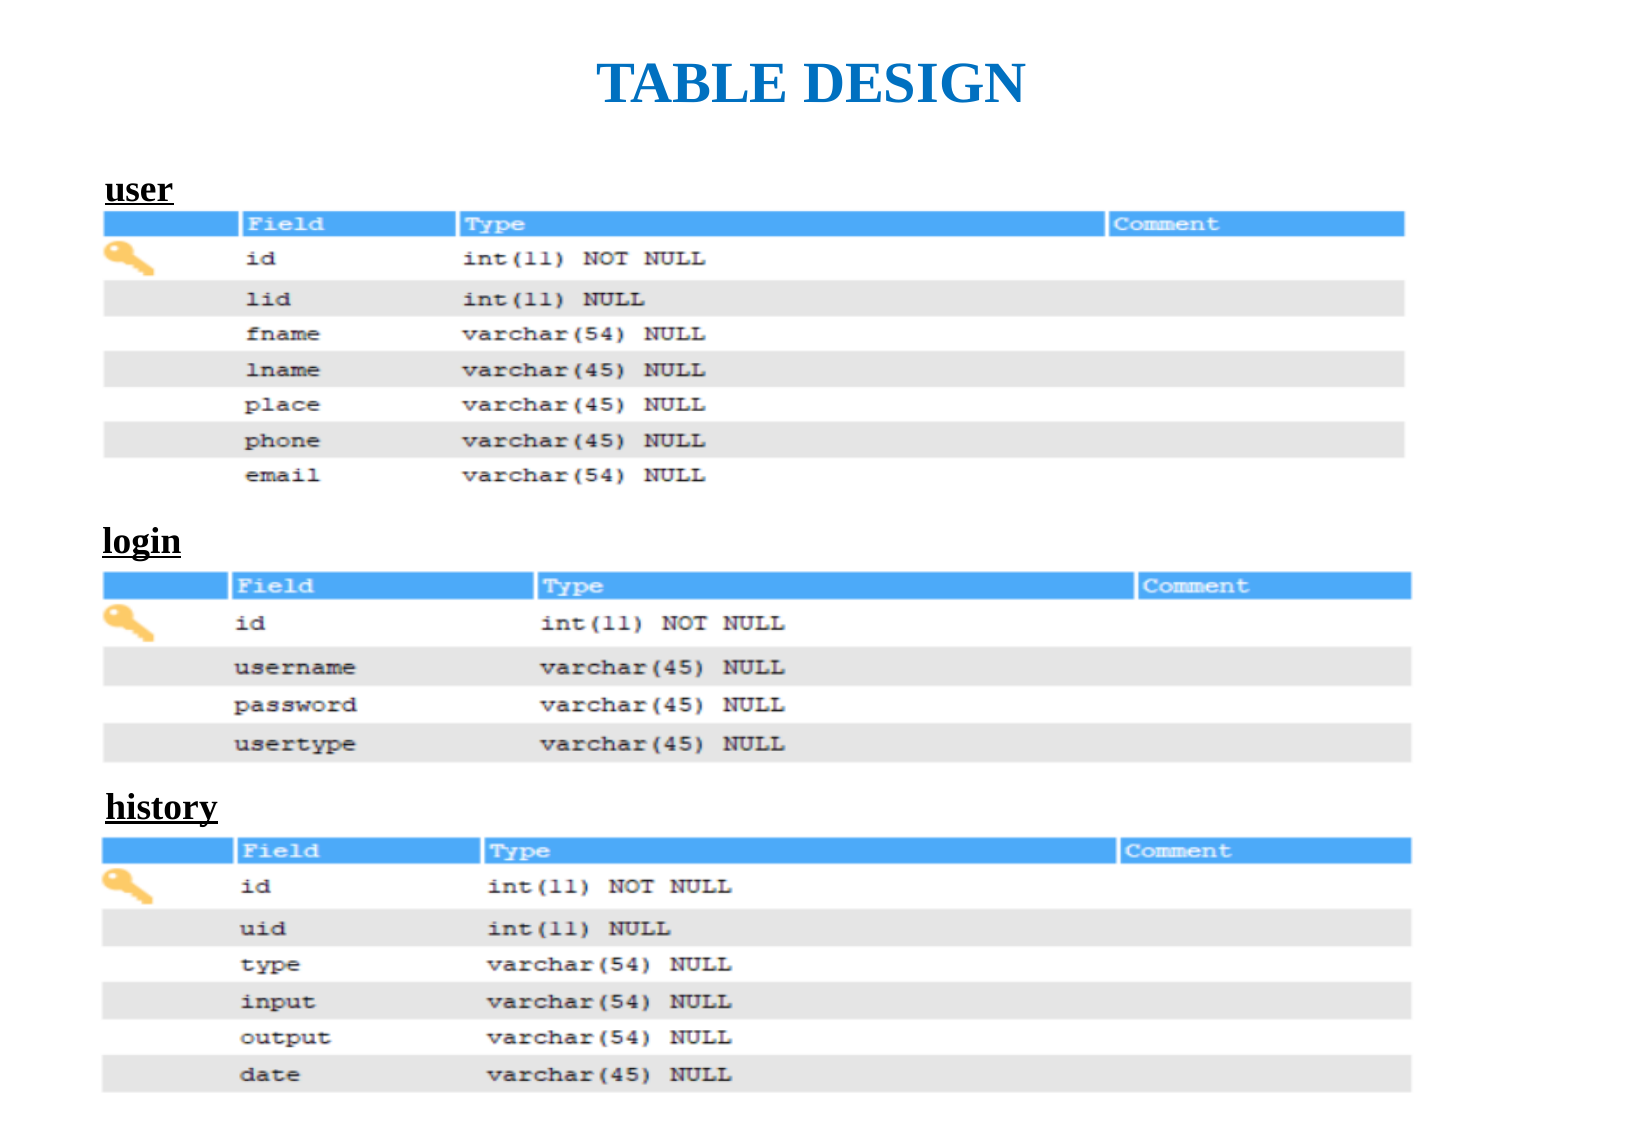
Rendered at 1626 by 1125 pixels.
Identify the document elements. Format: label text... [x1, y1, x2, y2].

picture [93, 828, 1427, 1107]
picture [89, 562, 1427, 774]
title TABLE DESIGN [80, 13, 1543, 156]
text_box login [87, 508, 197, 569]
text_box user [89, 155, 189, 216]
text_box history [90, 774, 234, 835]
picture [93, 195, 1427, 509]
